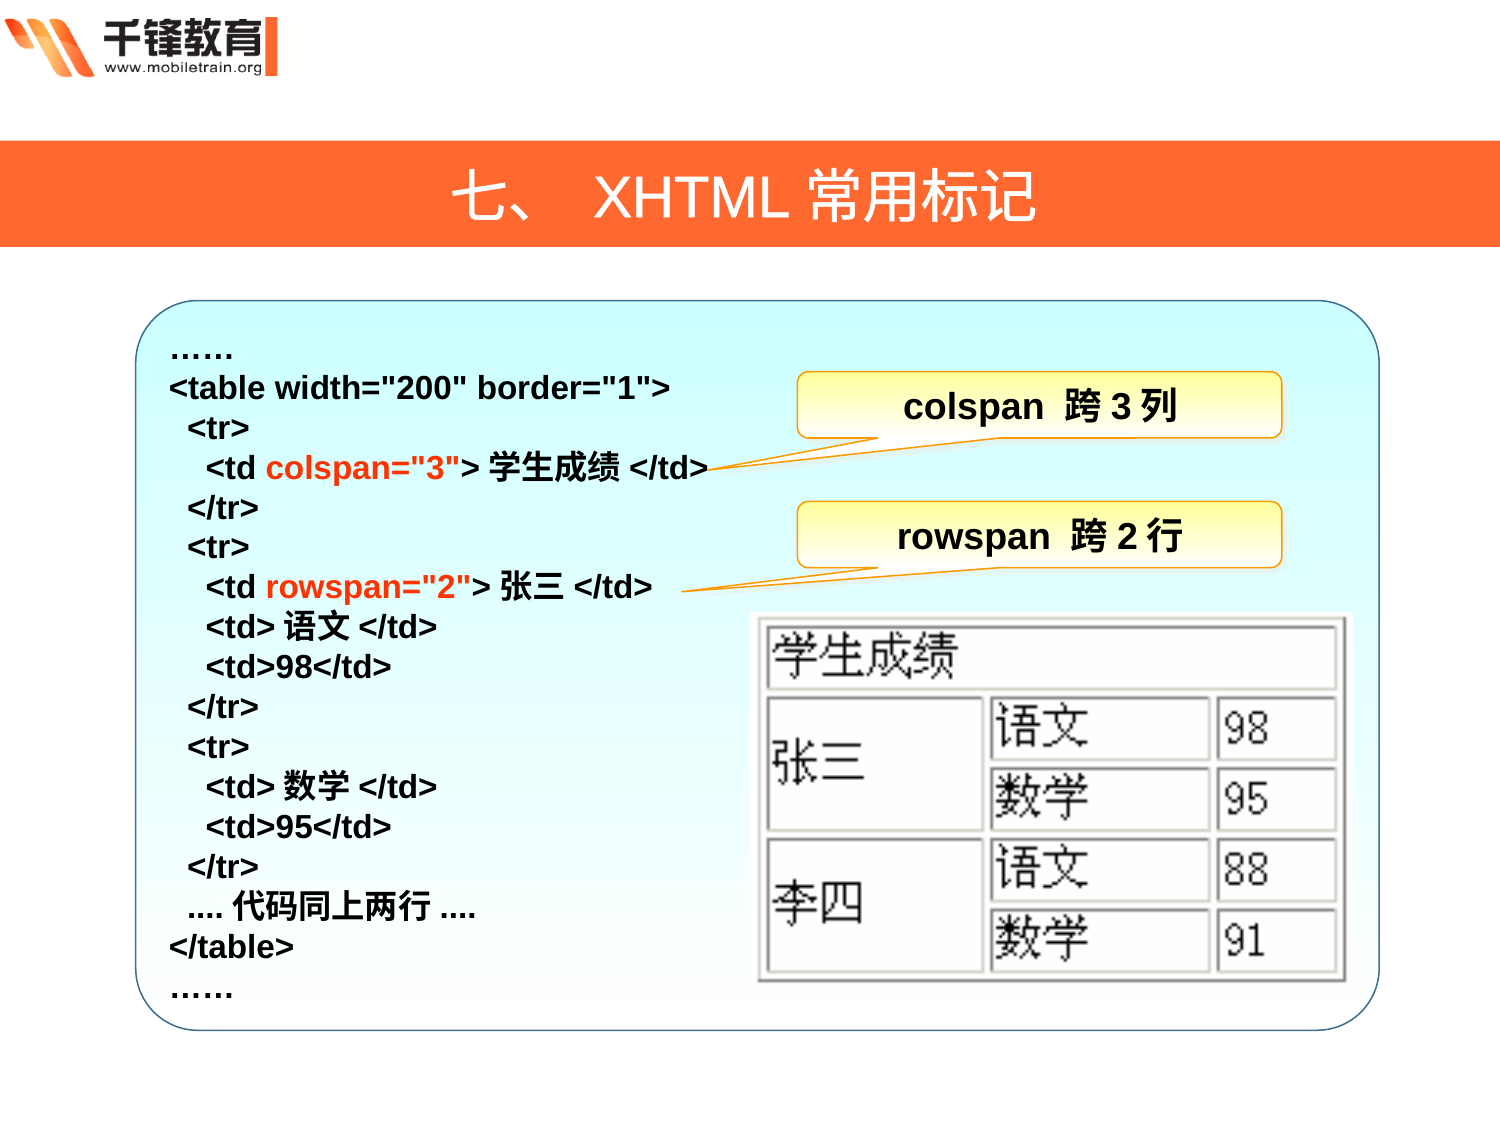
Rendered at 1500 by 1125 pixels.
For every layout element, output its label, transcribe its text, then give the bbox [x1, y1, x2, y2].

picture [3, 18, 261, 79]
text_box rowspan 跨2行 [681, 501, 1282, 592]
text_box 七、 XHTML常用标记 [0, 140, 1500, 247]
picture [749, 611, 1353, 992]
text_box colspan 跨3列 [707, 371, 1282, 471]
text_box …… <table width="200" border="1"> <tr> <td colspan="3">学生成绩</td> </tr> <tr> <td rowspan="2">张三</td> <td>语文</td> <td>98</td> </tr> <tr> <td>数学</td> <td>95</td> </tr> ....代码同上两行.... </table> …… [135, 300, 1380, 1031]
